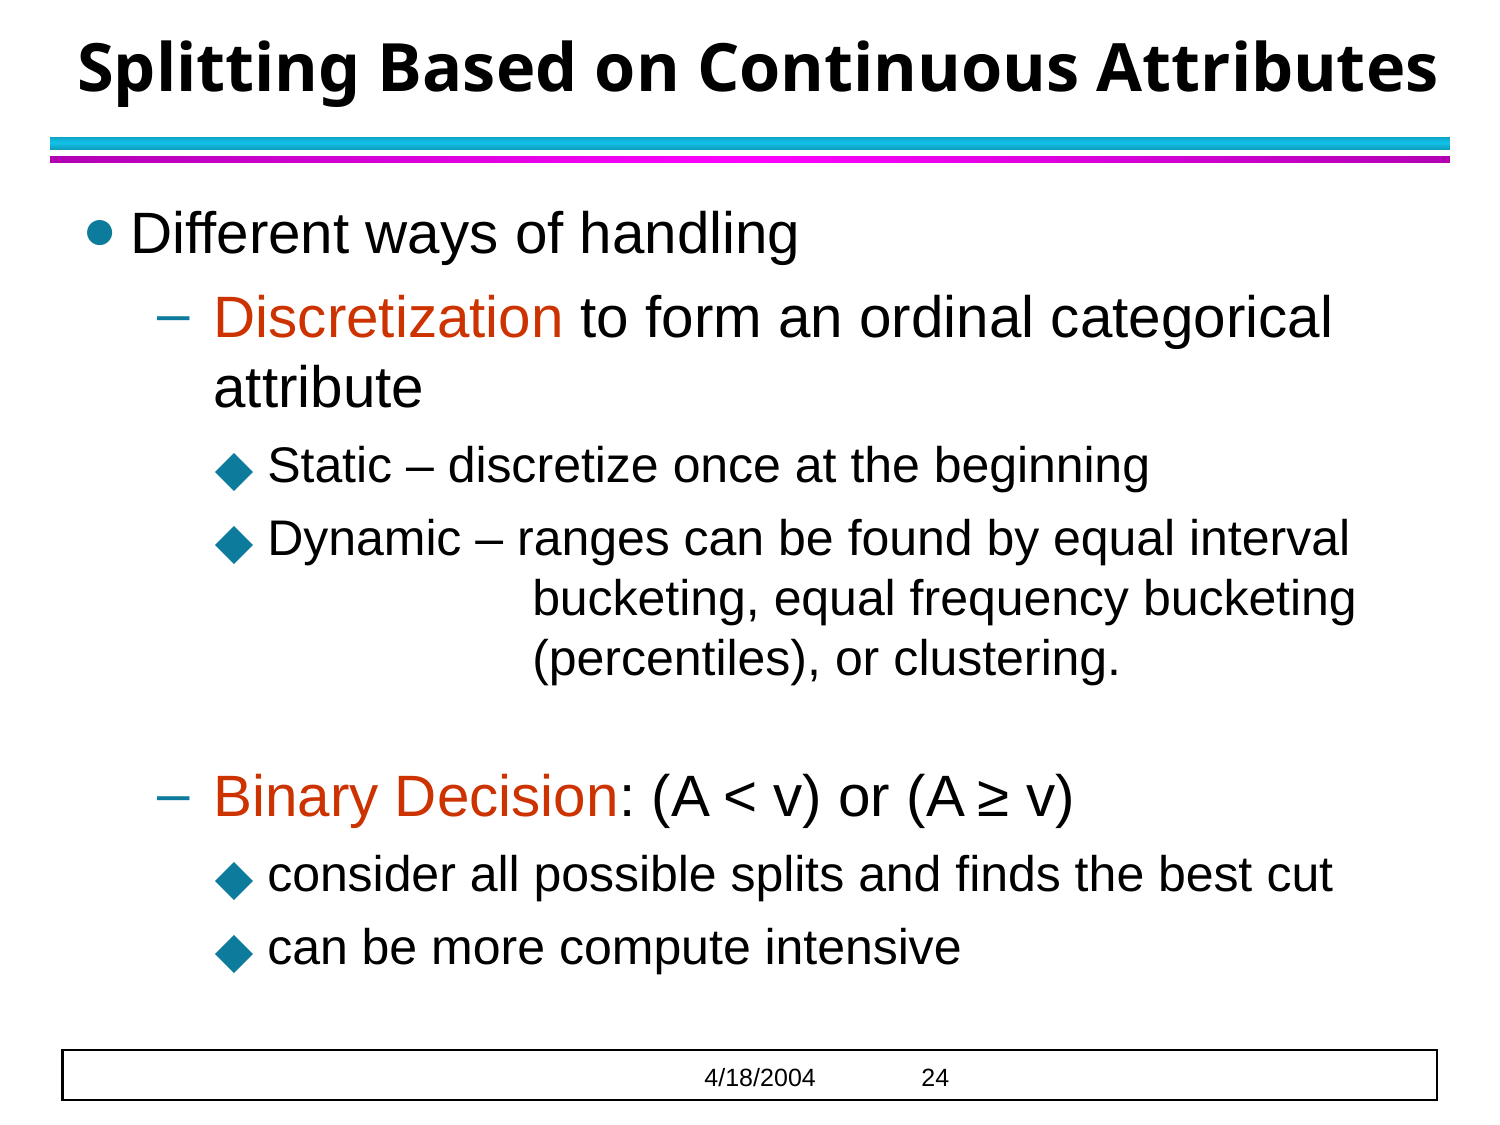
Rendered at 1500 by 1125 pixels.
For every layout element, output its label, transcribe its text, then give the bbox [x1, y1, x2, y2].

list Different ways of handling Discretization to form an ordinal categorical attribute Static – discretize once at the beginning Dynamic – ranges can be found by equal interval bucketing, equal frequency bucketing (percentiles), or clustering. Binary Decision: (A < v) or (A ≥ v) consider all possible splits and finds the best cut can be more compute intensive [67, 187, 1432, 1038]
title Splitting Based on Continuous Attributes [62, 24, 1463, 113]
